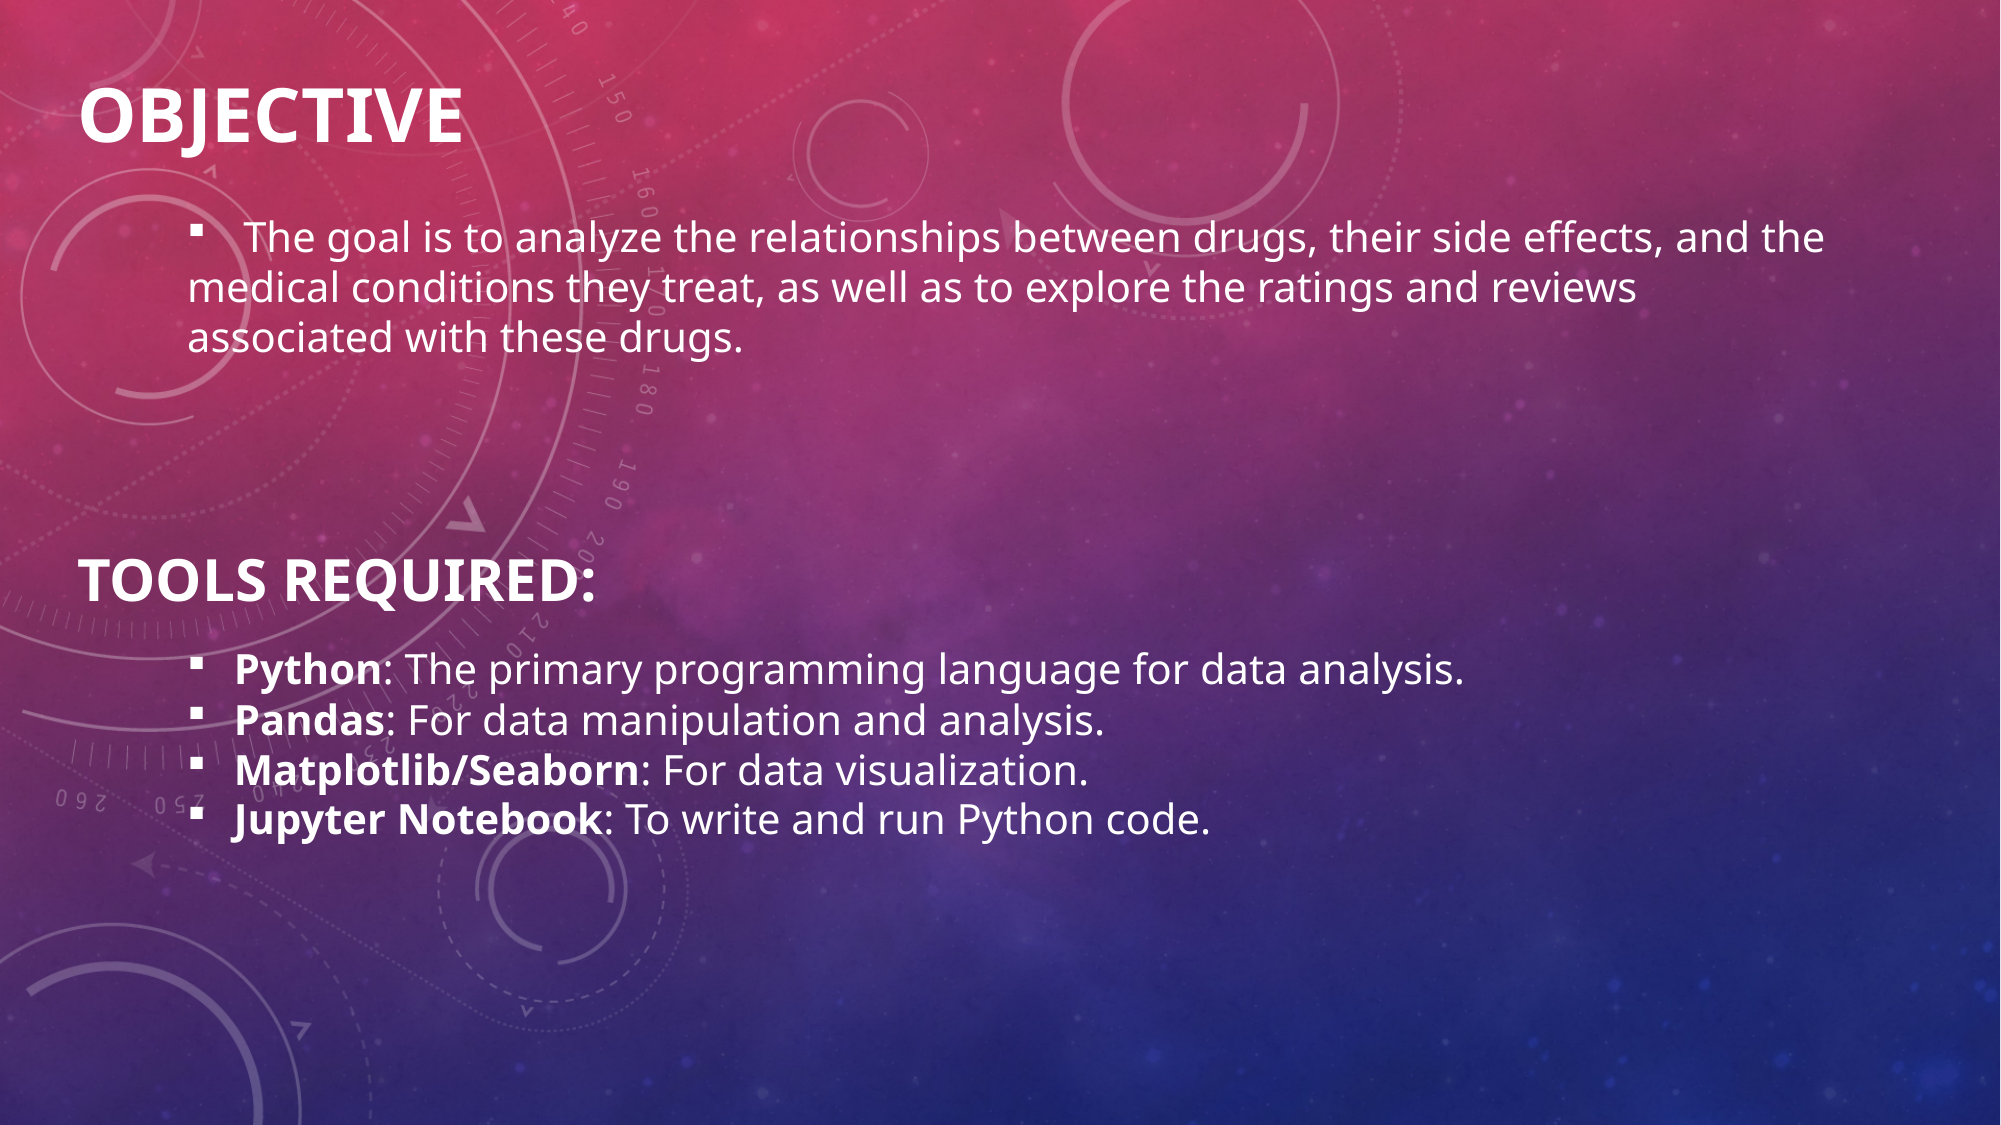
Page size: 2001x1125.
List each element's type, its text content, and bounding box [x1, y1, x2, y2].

text_box Python: The primary programming language for data analysis. Pandas: For data manipulation and analysis. Matplotlib/Seaborn: For data visualization. Jupyter Notebook: To write and run Python code. [172, 635, 1895, 851]
text_box TOOLS REQUIRED: [62, 536, 1656, 691]
picture [0, 0, 2001, 1125]
text_box OBJECTIVE [62, 32, 2000, 165]
text_box The goal is to analyze the relationships between drugs, their side effects, and the medical conditions they treat, as well as to explore the ratings and reviews associated with these drugs. [172, 203, 1895, 369]
